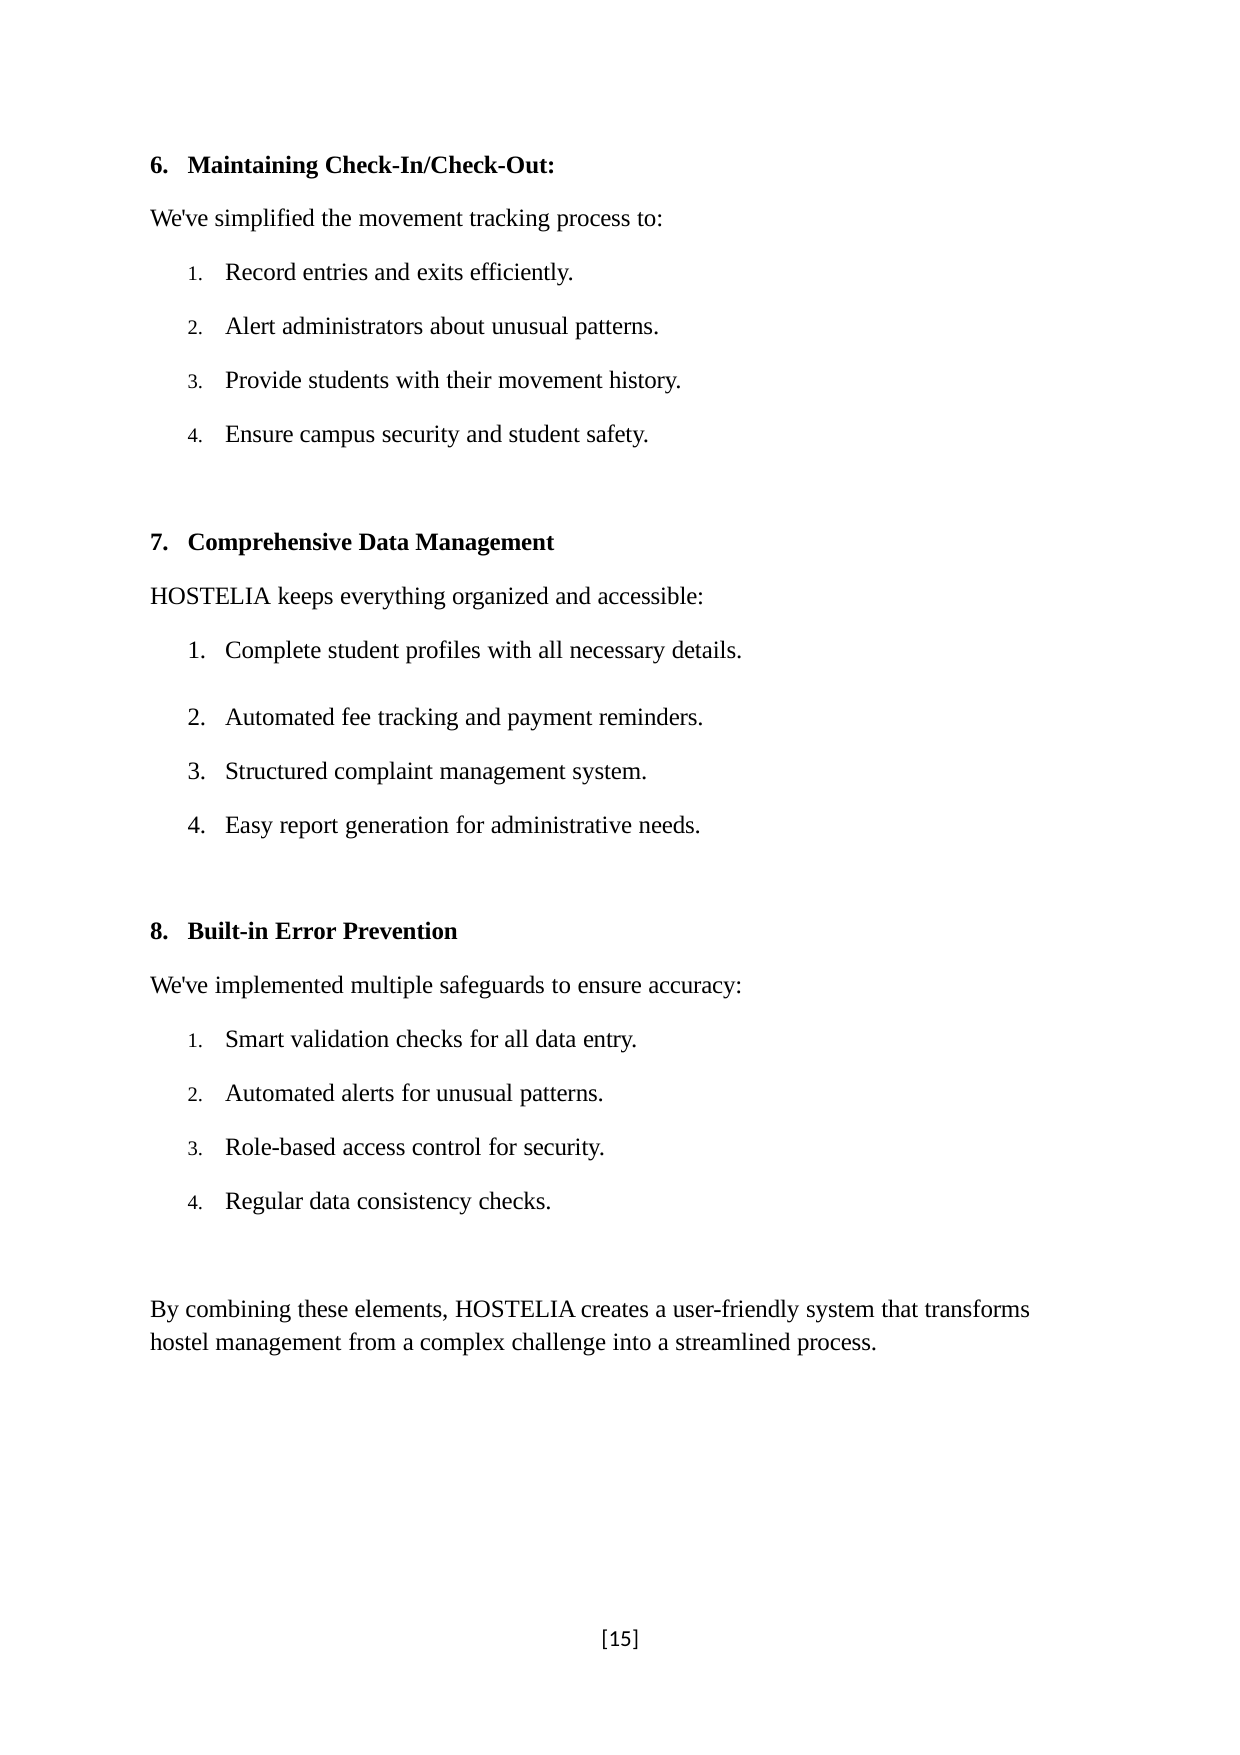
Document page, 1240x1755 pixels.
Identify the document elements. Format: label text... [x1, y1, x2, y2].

text_box By combining these elements, HOSTELIA creates a user-friendly system that transforms hostel management from a complex challenge into a streamlined process. [147, 1287, 1092, 1356]
text_box Comprehensive Data Management HOSTELIA keeps everything organized and accessible: Complete student profiles with all necessary details. Automated fee tracking and payment reminders. Structured complaint management system. Easy report generation for administrative needs. [147, 523, 749, 839]
slide_number [15] [599, 1626, 648, 1755]
text_box Maintaining Check-In/Check-Out: We've simplified the movement tracking process to: Record entries and exits efficiently. Alert administrators about unusual patterns. Provide students with their movement history. Ensure campus security and student safety. [147, 146, 689, 448]
text_box Built-in Error Prevention We've implemented multiple safeguards to ensure accuracy: Smart validation checks for all data entry. Automated alerts for unusual patterns. Role-based access control for security. Regular data consistency checks. [147, 912, 752, 1215]
